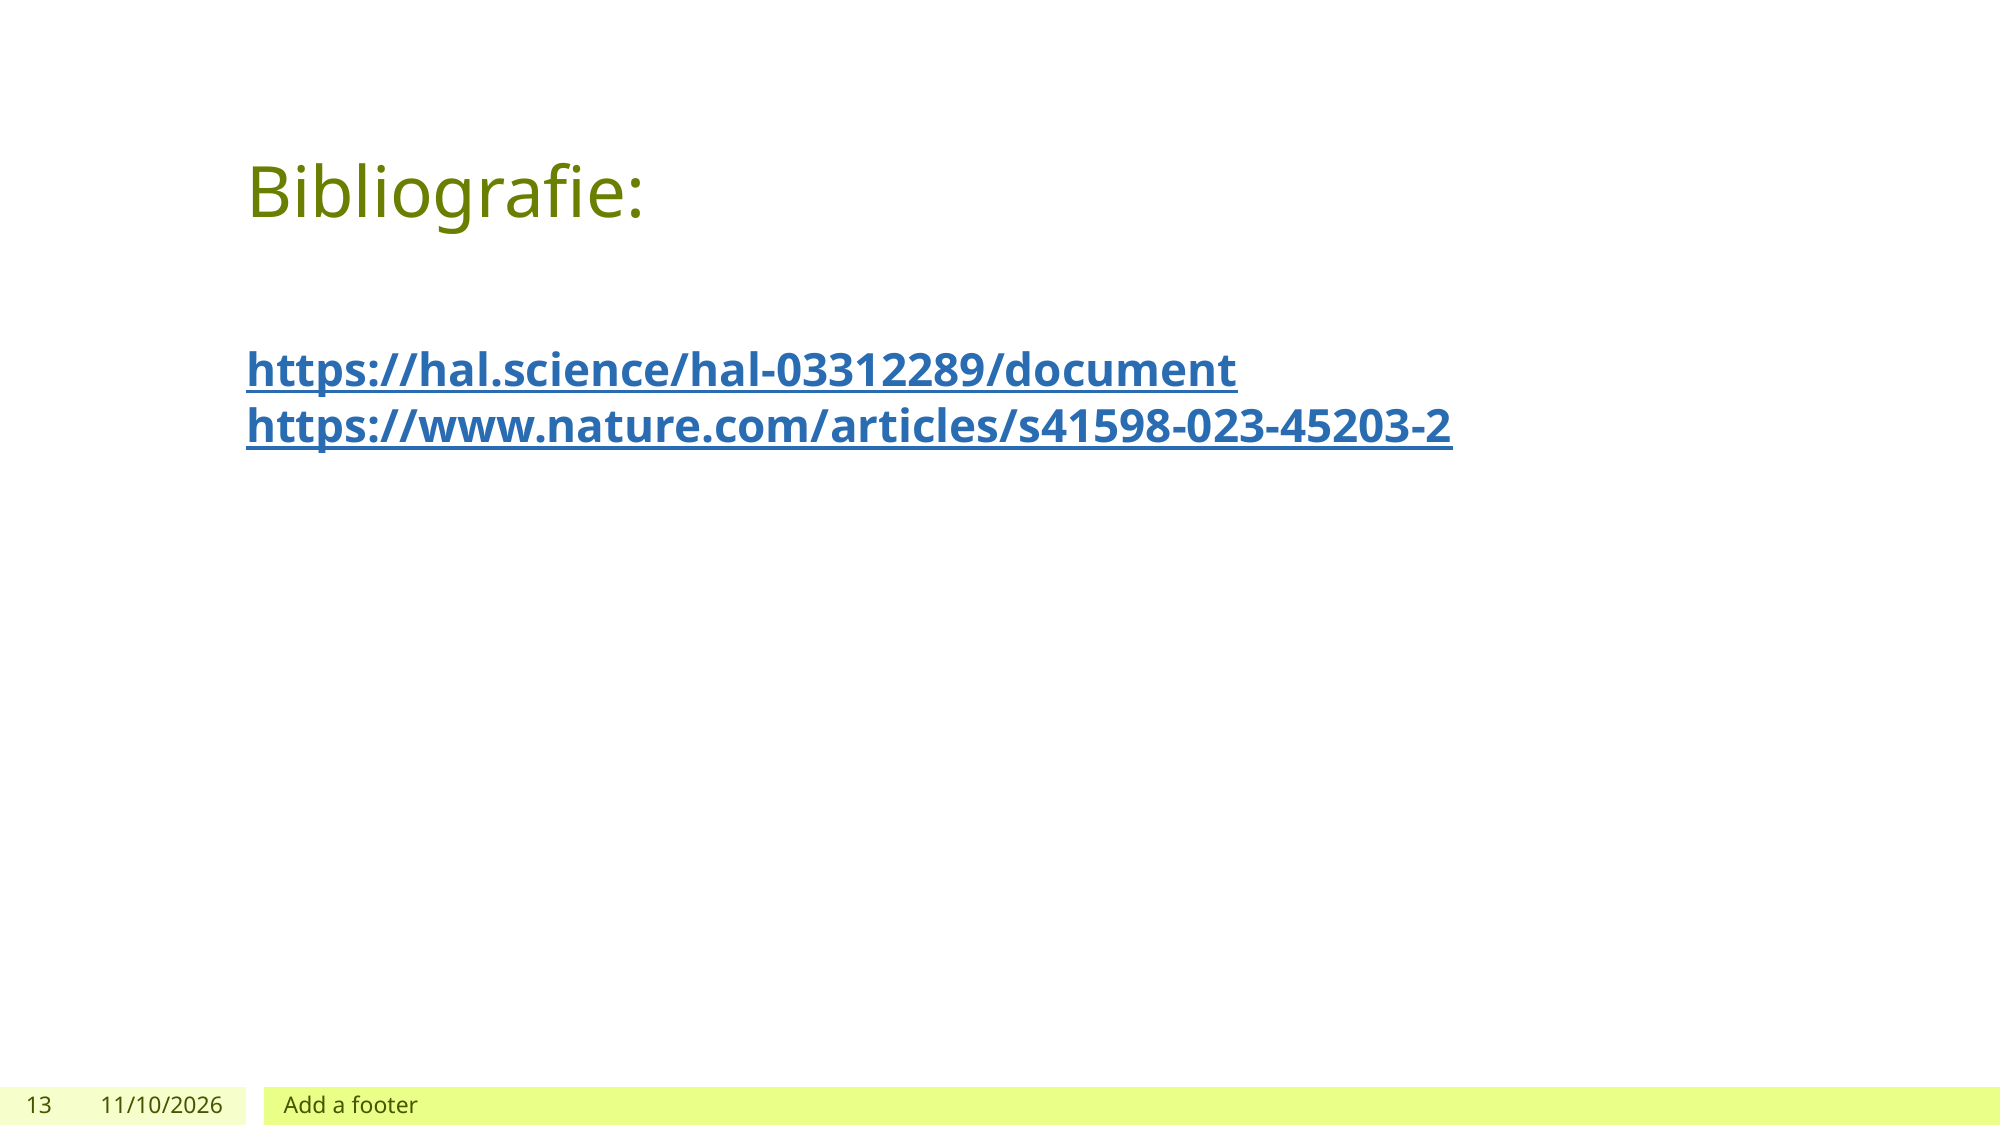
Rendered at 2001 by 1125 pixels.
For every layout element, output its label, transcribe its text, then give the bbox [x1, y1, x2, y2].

footer Add a footer [268, 1087, 1769, 1125]
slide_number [74, 1087, 239, 1125]
list https://hal.science/hal-03312289/document https://www.nature.com/articles/s41598-023-45203-2 [231, 302, 1567, 511]
slide_number 13 [0, 1087, 68, 1125]
title Bibliografie: [231, 45, 1769, 240]
